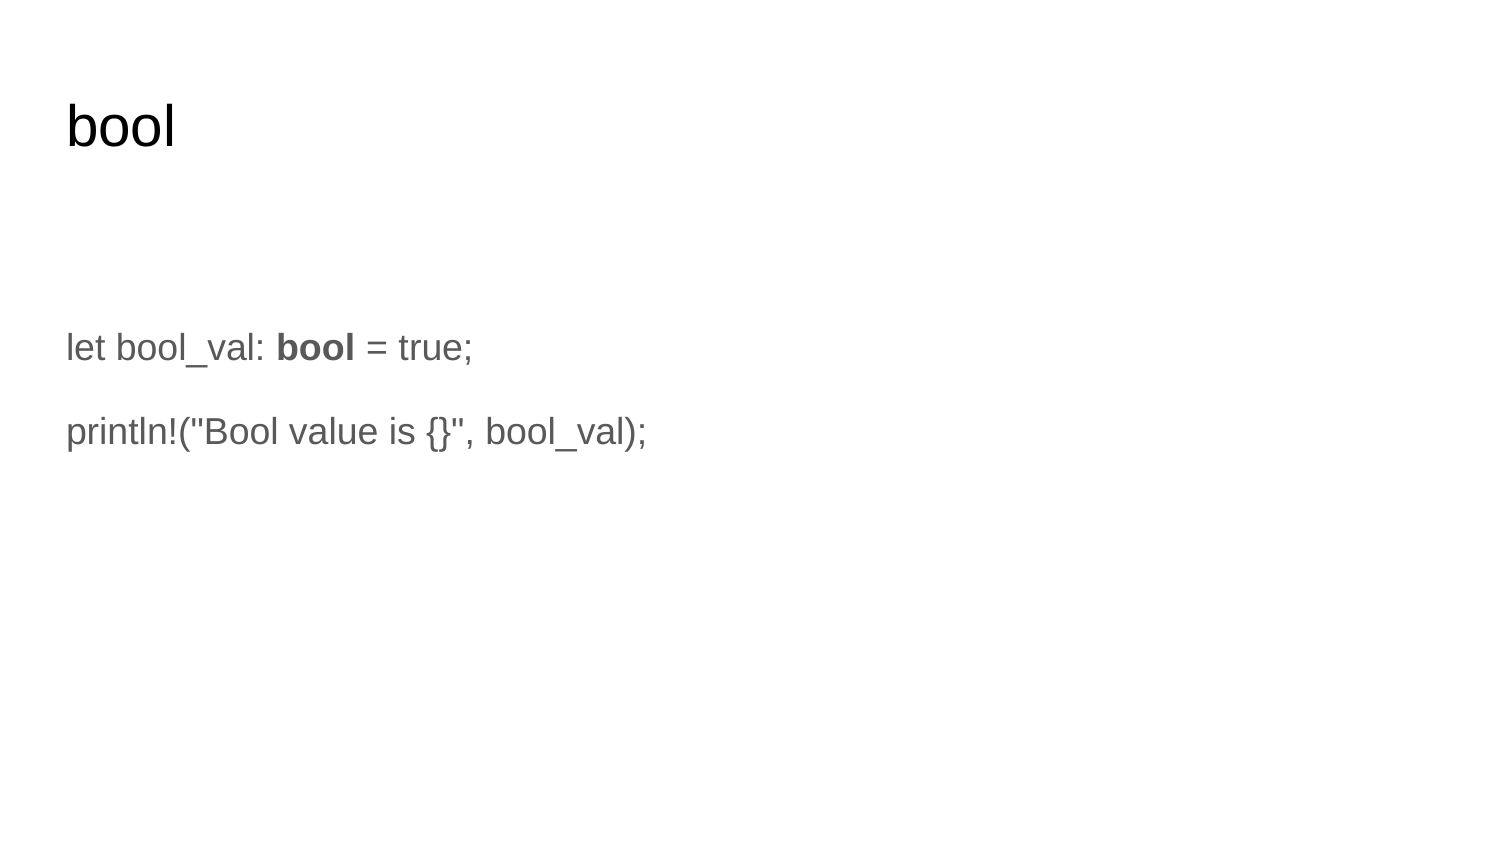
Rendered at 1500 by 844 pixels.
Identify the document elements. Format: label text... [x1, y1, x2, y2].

list let bool_val: bool = true; println!("Bool value is {}", bool_val); [51, 189, 1449, 750]
title bool [51, 72, 1449, 167]
